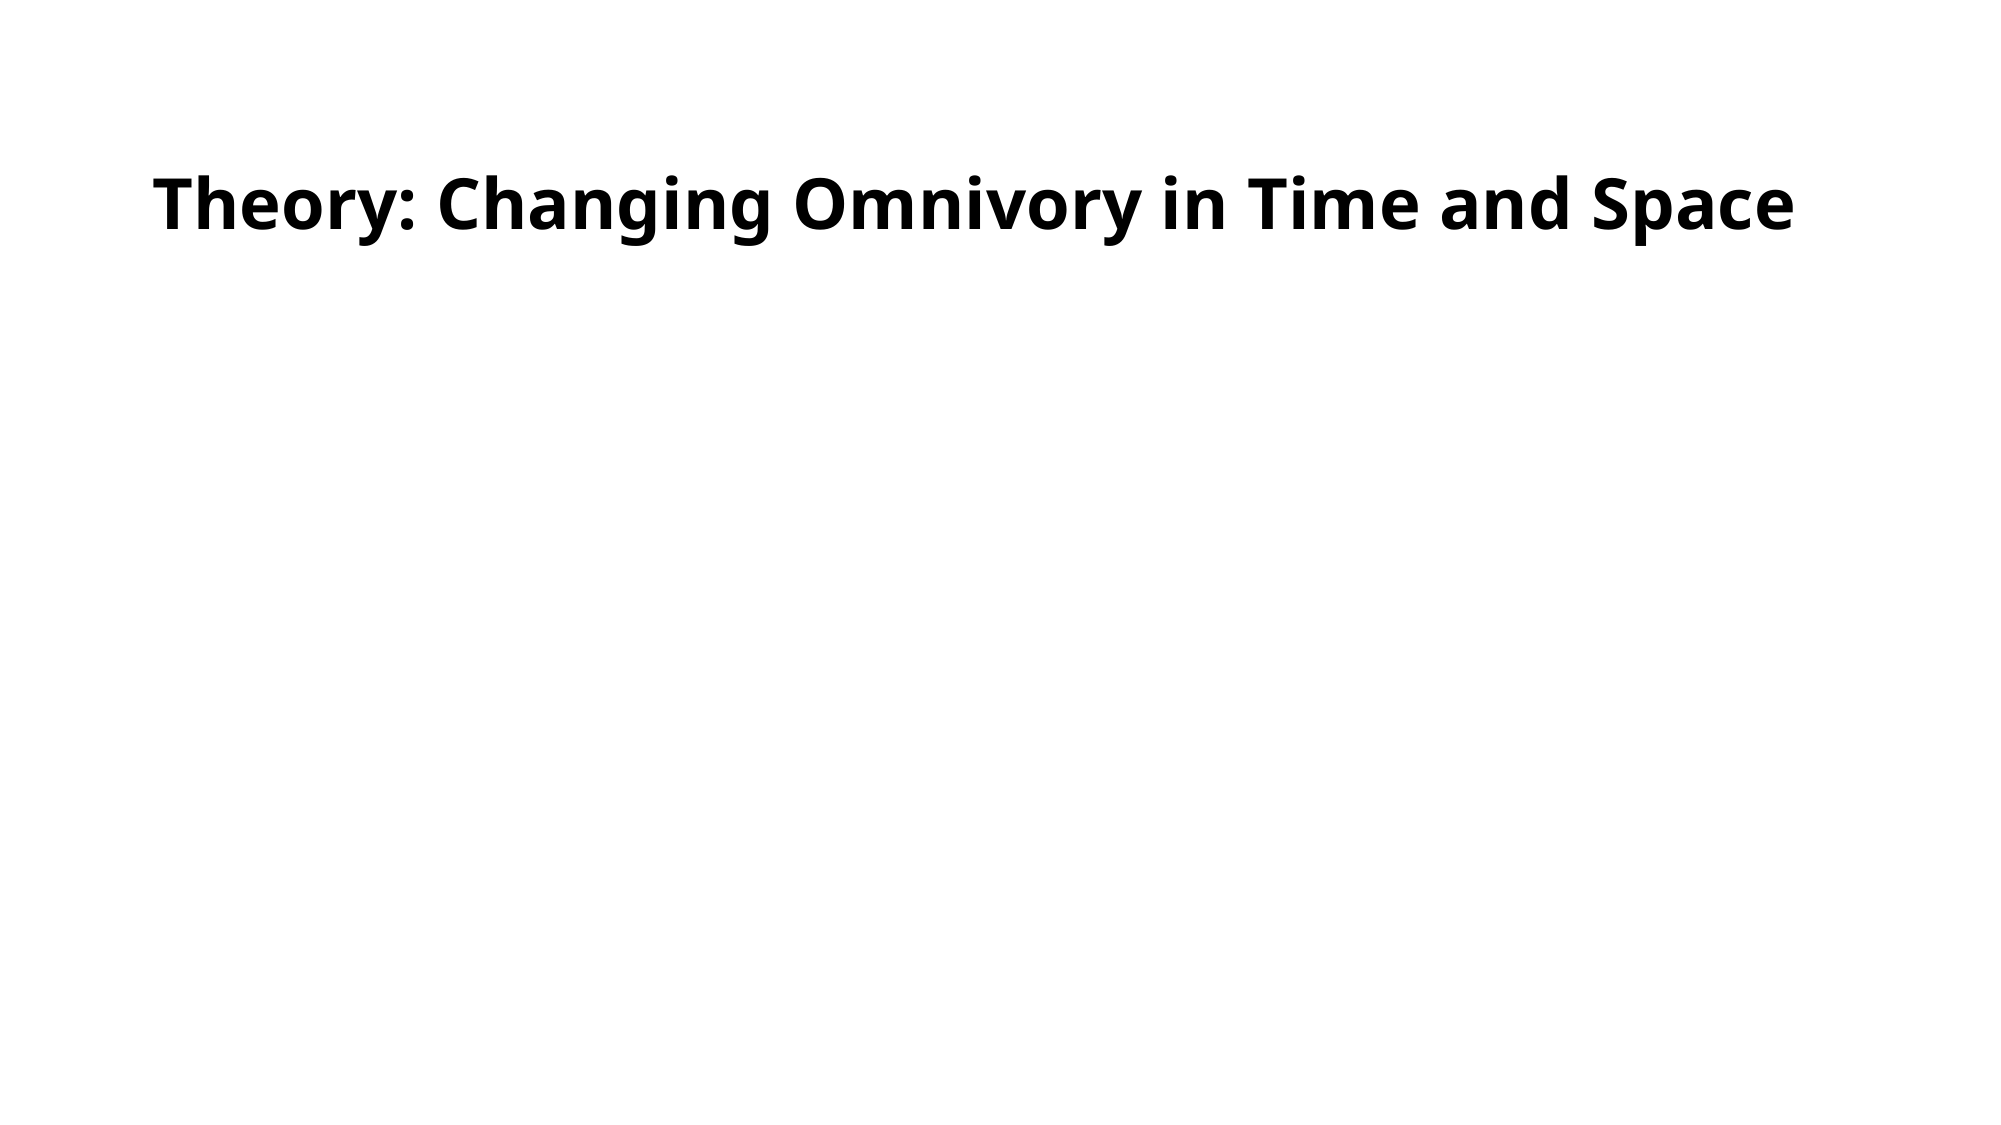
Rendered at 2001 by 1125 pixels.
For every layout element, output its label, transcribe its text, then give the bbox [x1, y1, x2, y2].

title Theory: Changing Omnivory in Time and Space [137, 59, 1863, 278]
